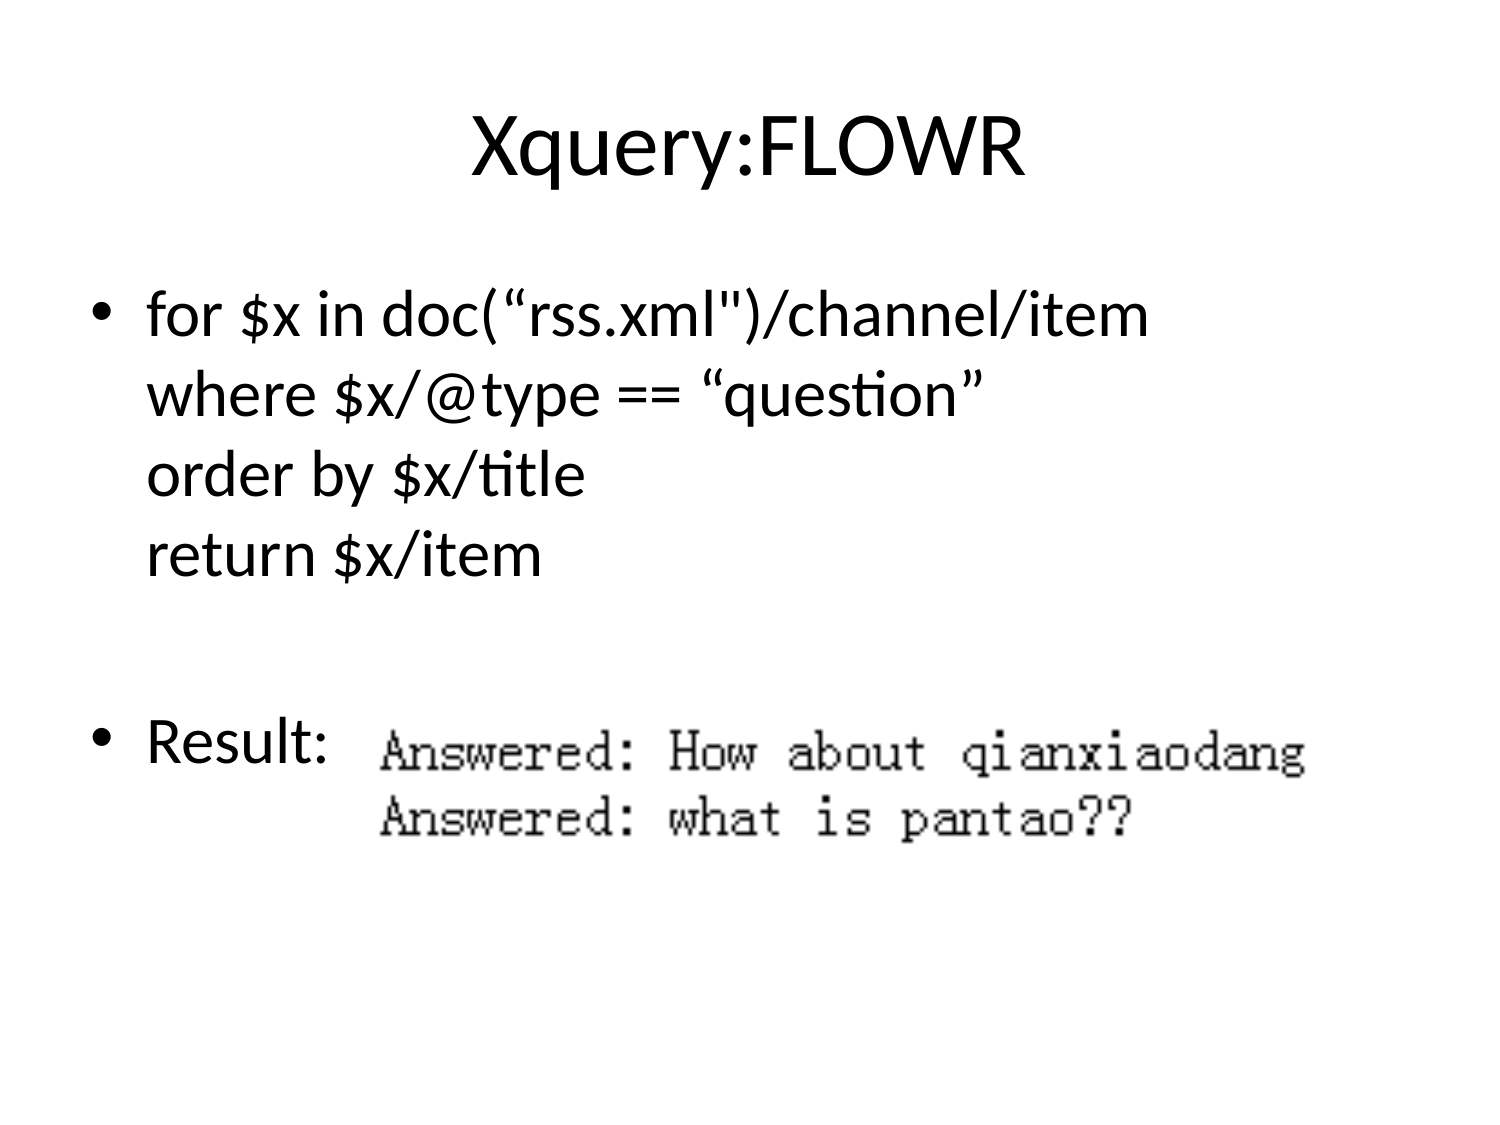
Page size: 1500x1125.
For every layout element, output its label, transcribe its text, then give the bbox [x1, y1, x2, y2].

list for $x in doc(“rss.xml")/channel/item where $x/@type == “question” order by $x/title return $x/item Result: [75, 262, 1425, 1005]
picture [359, 694, 1356, 891]
title Xquery:FLOWR [75, 45, 1425, 233]
